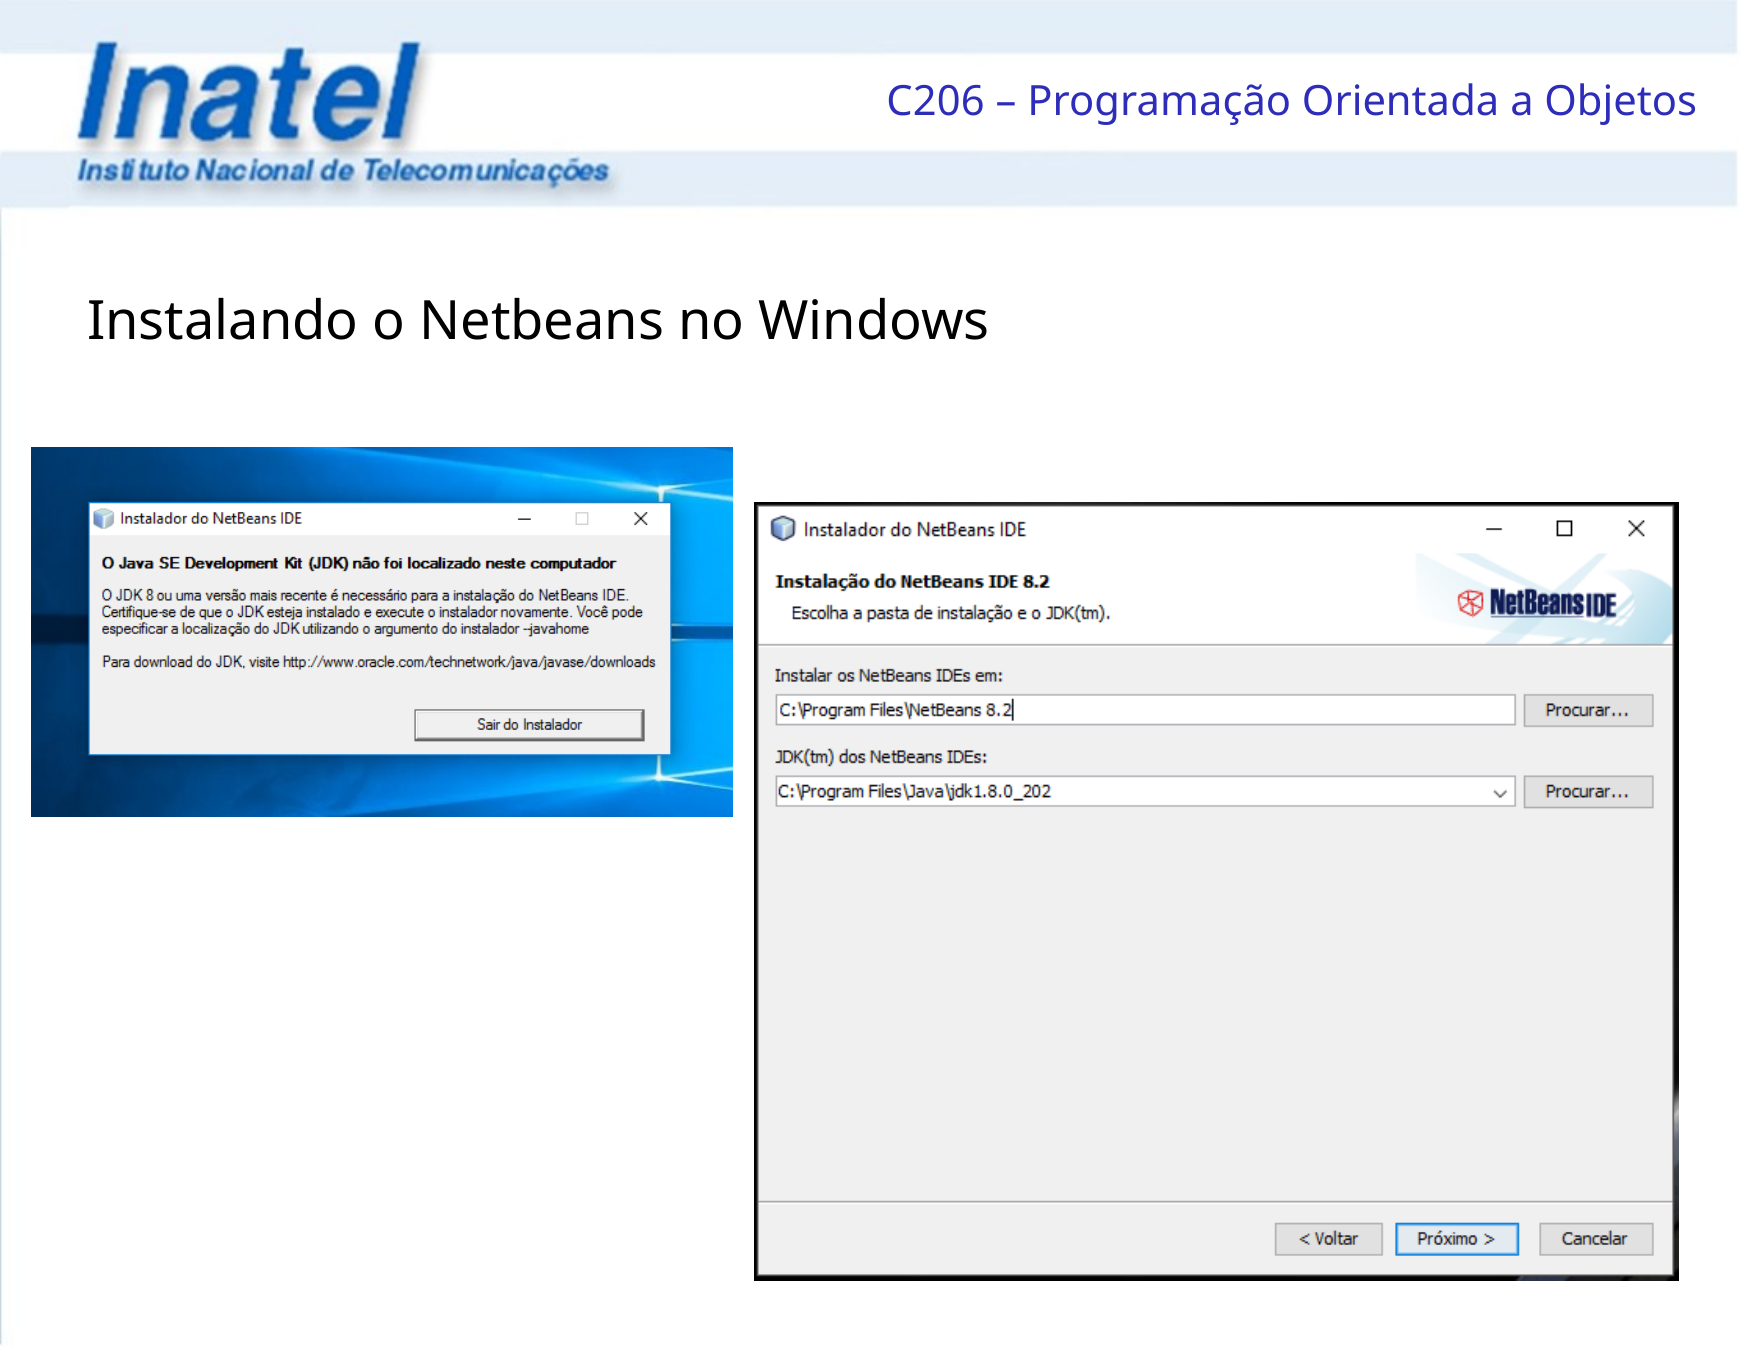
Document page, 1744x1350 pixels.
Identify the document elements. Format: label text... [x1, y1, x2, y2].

picture [0, 0, 1744, 1350]
text_box Instalando o Netbeans no Windows [87, 230, 1657, 405]
